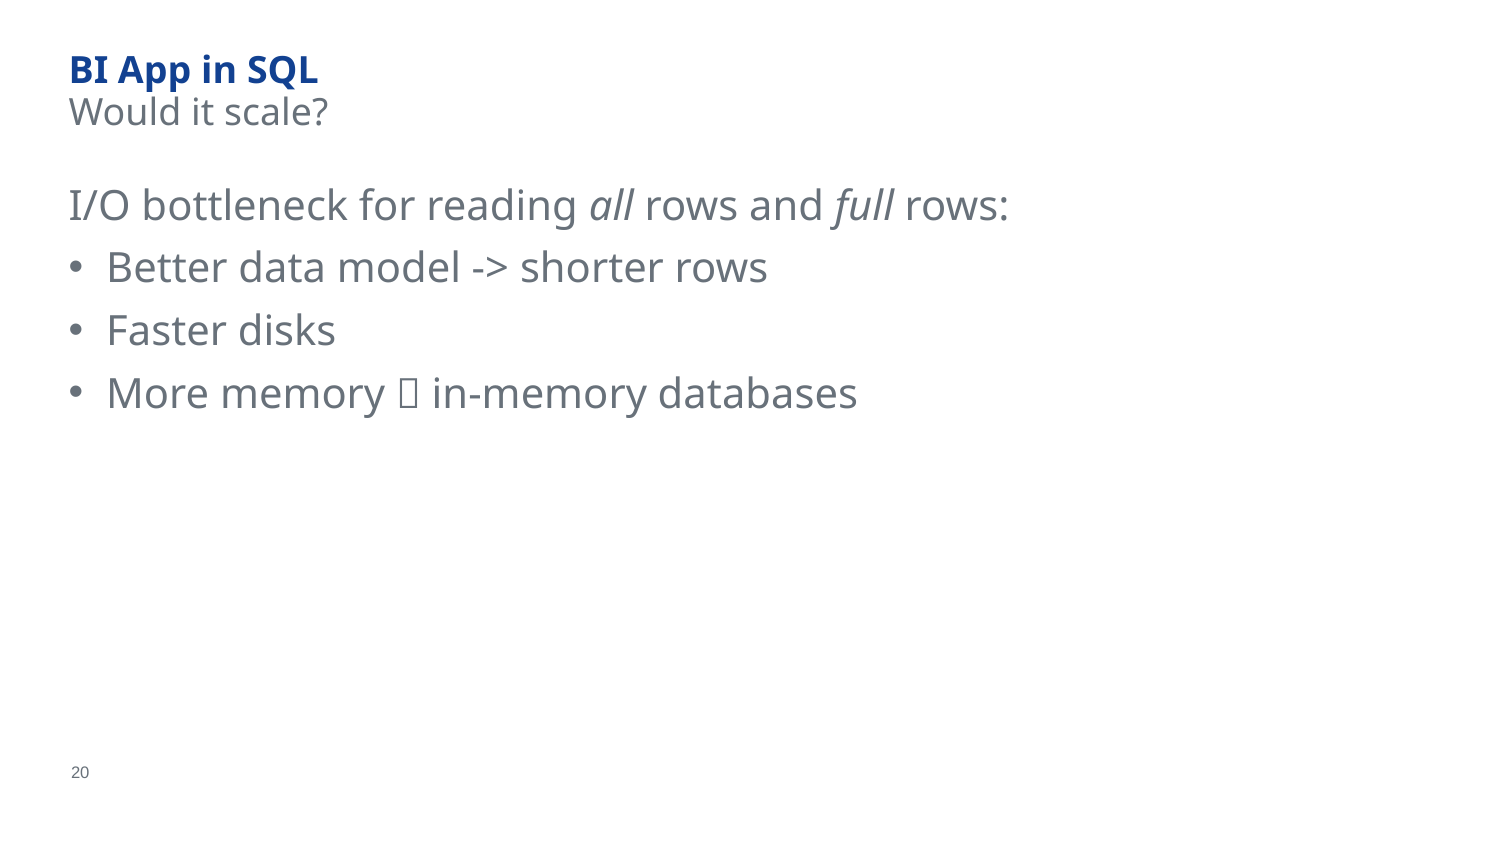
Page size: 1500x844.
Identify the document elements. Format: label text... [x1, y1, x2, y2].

title BI App in SQL [68, 45, 1419, 87]
list I/O bottleneck for reading all rows and full rows: Better data model -> shorter rows Faster disks More memory  in-memory databases [68, 178, 1419, 722]
list Would it scale? [68, 87, 1419, 138]
